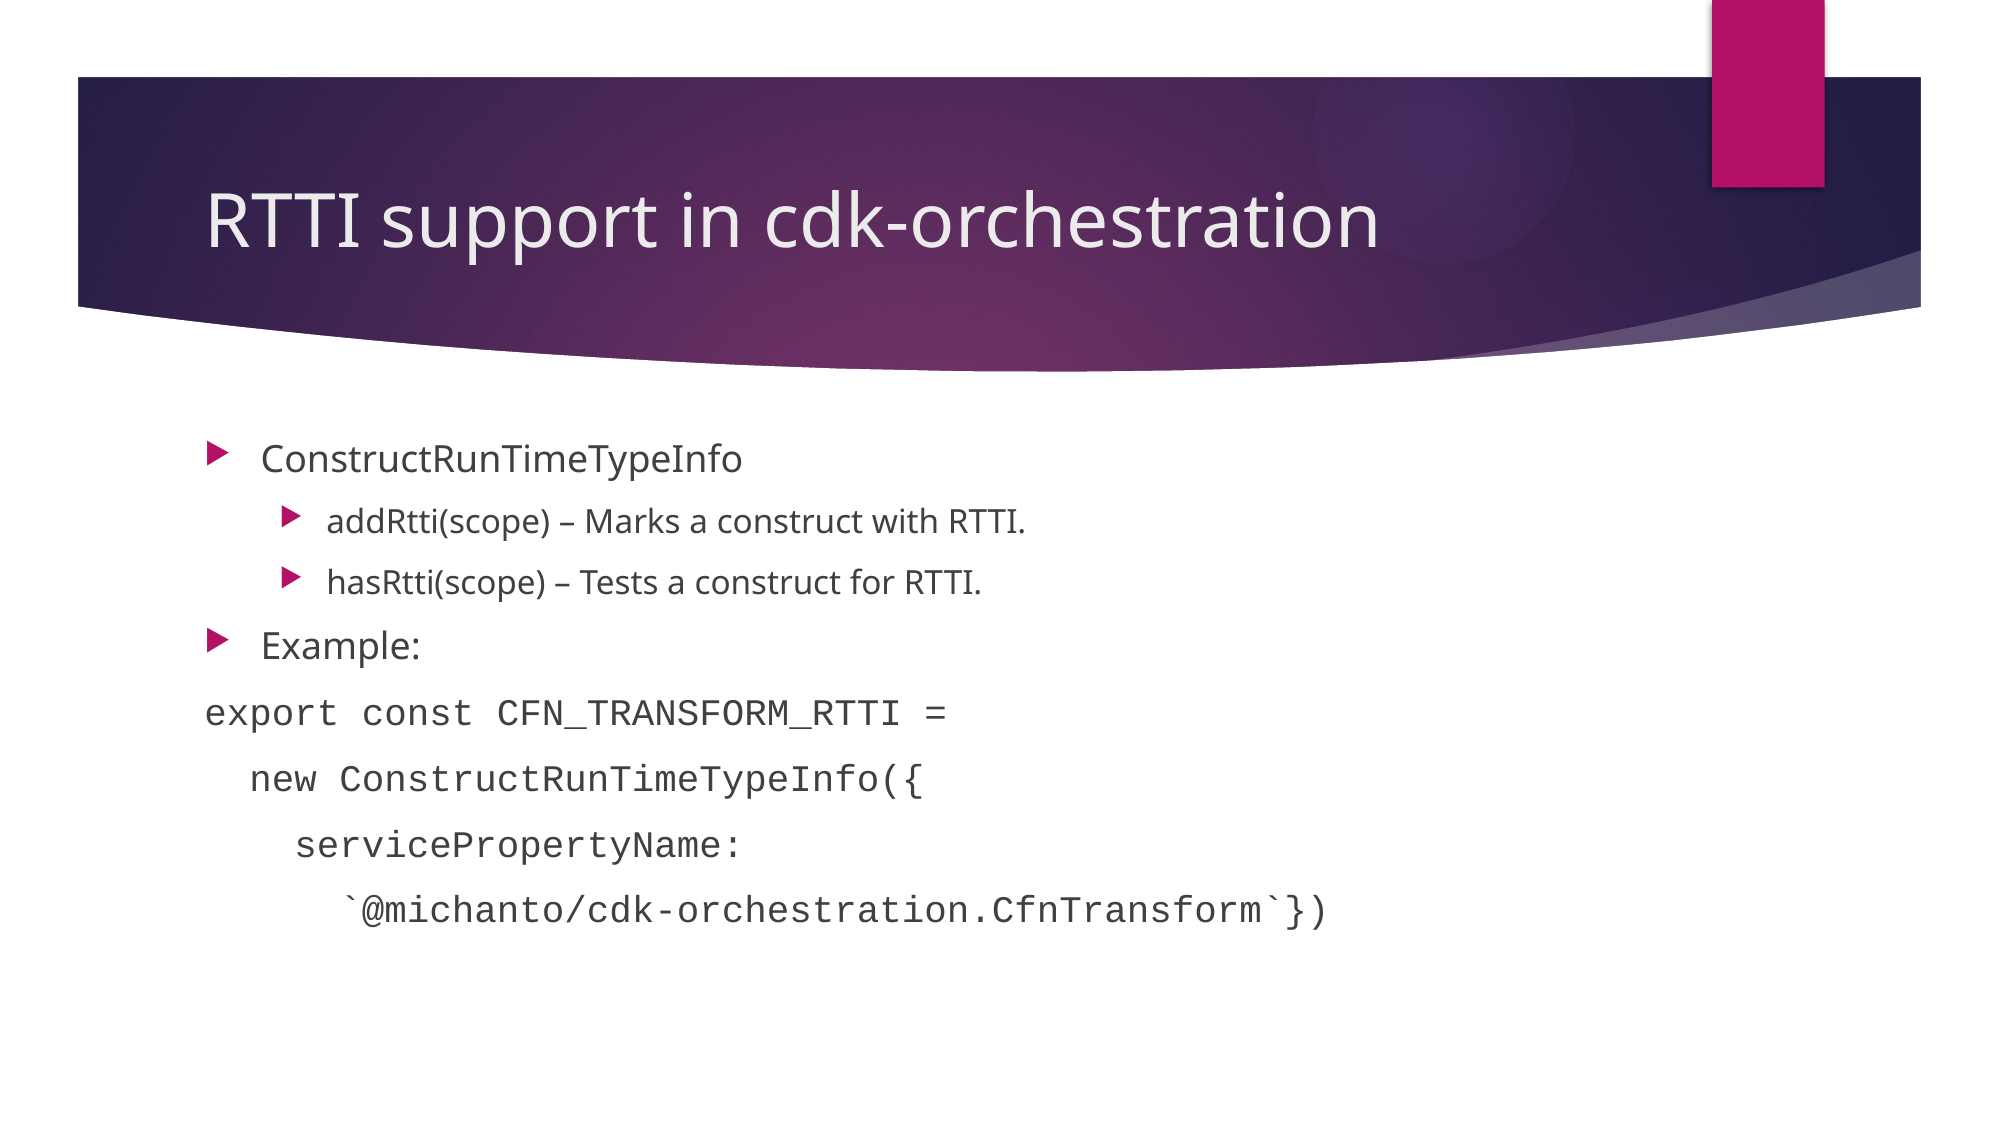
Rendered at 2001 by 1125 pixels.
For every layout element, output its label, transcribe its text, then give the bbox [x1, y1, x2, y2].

title RTTI support in cdk-orchestration [189, 159, 1627, 276]
list ConstructRunTimeTypeInfo addRtti(scope) – Marks a construct with RTTI. hasRtti(scope) – Tests a construct for RTTI. Example: export const CFN_TRANSFORM_RTTI = new ConstructRunTimeTypeInfo({ servicePropertyName: `@michanto/cdk-orchestration.CfnTransform`}) [189, 427, 1638, 988]
